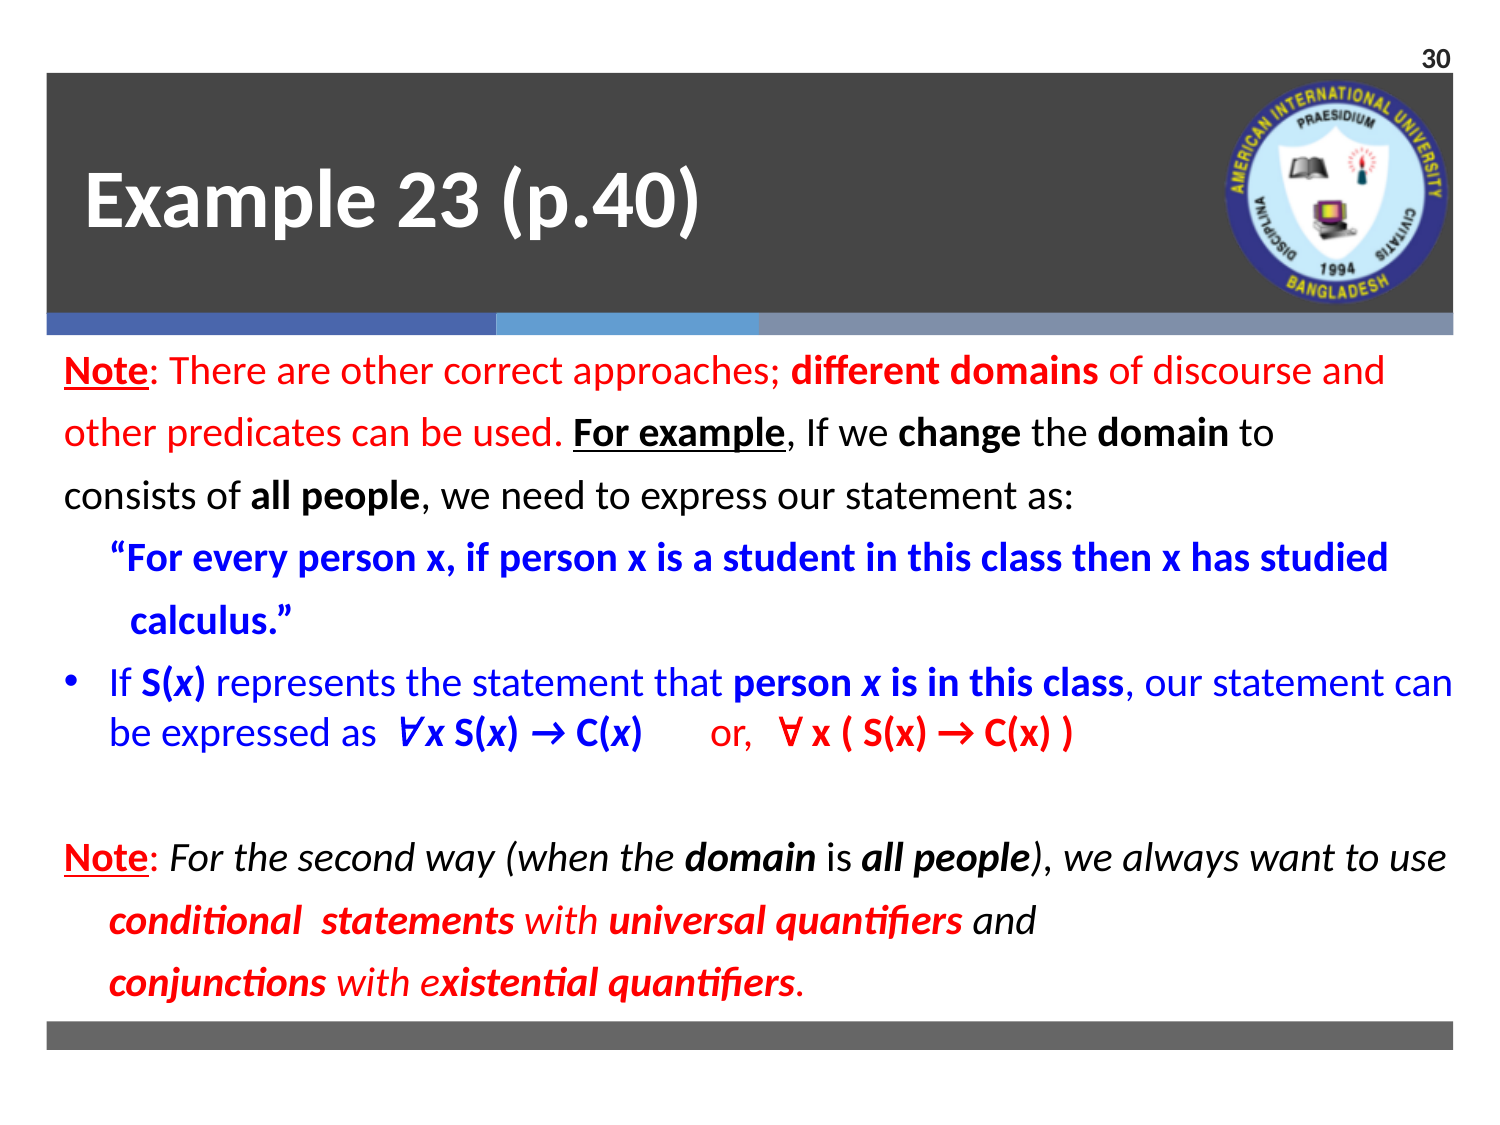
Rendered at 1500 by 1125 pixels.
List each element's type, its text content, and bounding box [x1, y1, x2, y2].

text_box Note: There are other correct approaches; different domains of discourse and other predicates can be used. For example, If we change the domain to consists of all people, we need to express our statement as: “For every person x, if person x is a student in this class then x has studied calculus.” If S(x) represents the statement that person x is in this class, our statement can be expressed as  x S(x) → C(x) or,  x ( S(x) → C(x) ) Note: For the second way (when the domain is all people), we always want to use conditional statements with universal quantifiers and conjunctions with existential quantifiers. [48, 335, 1480, 1013]
picture [1220, 75, 1454, 310]
slide_number 30 [1362, 27, 1466, 87]
title Example 23 (p.40) [69, 73, 1351, 253]
